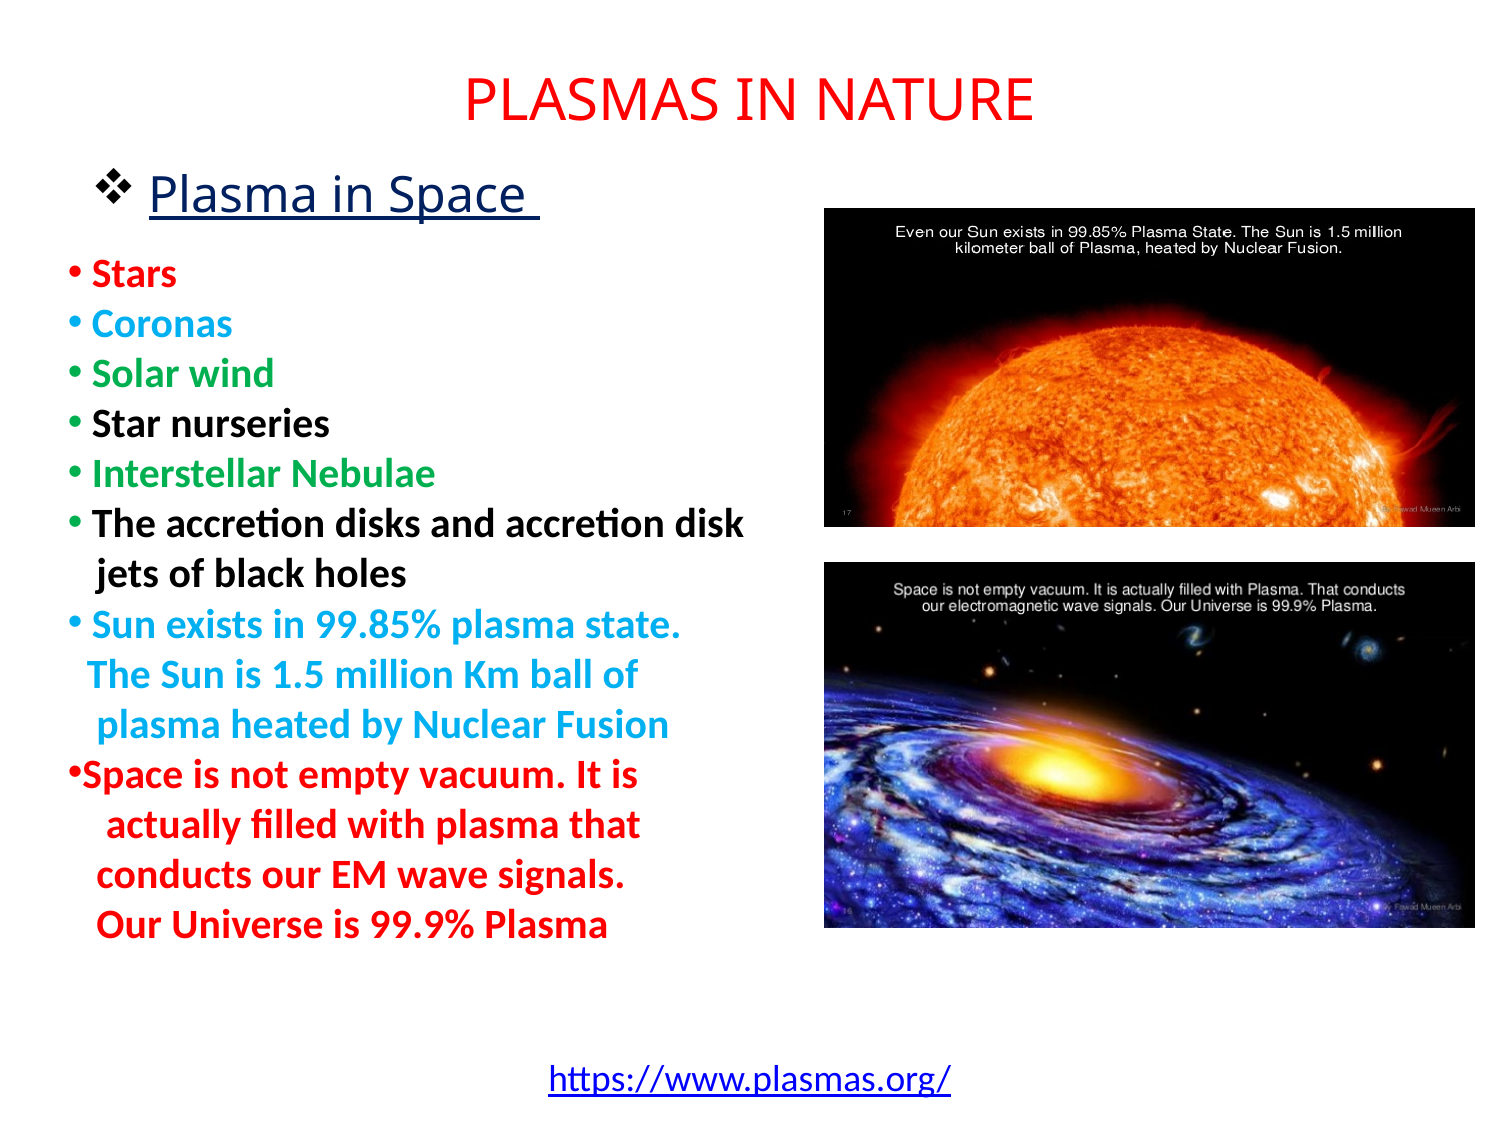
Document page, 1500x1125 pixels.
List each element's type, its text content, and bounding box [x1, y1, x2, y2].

text_box Plasma in Space [76, 155, 585, 231]
picture [824, 562, 1475, 929]
text_box Stars Coronas Solar wind Star nurseries Interstellar Nebulae The accretion disks and accretion disk jets of black holes Sun exists in 99.85% plasma state. The Sun is 1.5 million Km ball of plasma heated by Nuclear Fusion Space is not empty vacuum. It is actually filled with plasma that conducts our EM wave signals. Our Universe is 99.9% Plasma [53, 238, 825, 954]
picture [824, 207, 1475, 528]
text_box https://www.plasmas.org/ [0, 1046, 1500, 1107]
text_box PLASMAS IN NATURE [0, 54, 1500, 140]
